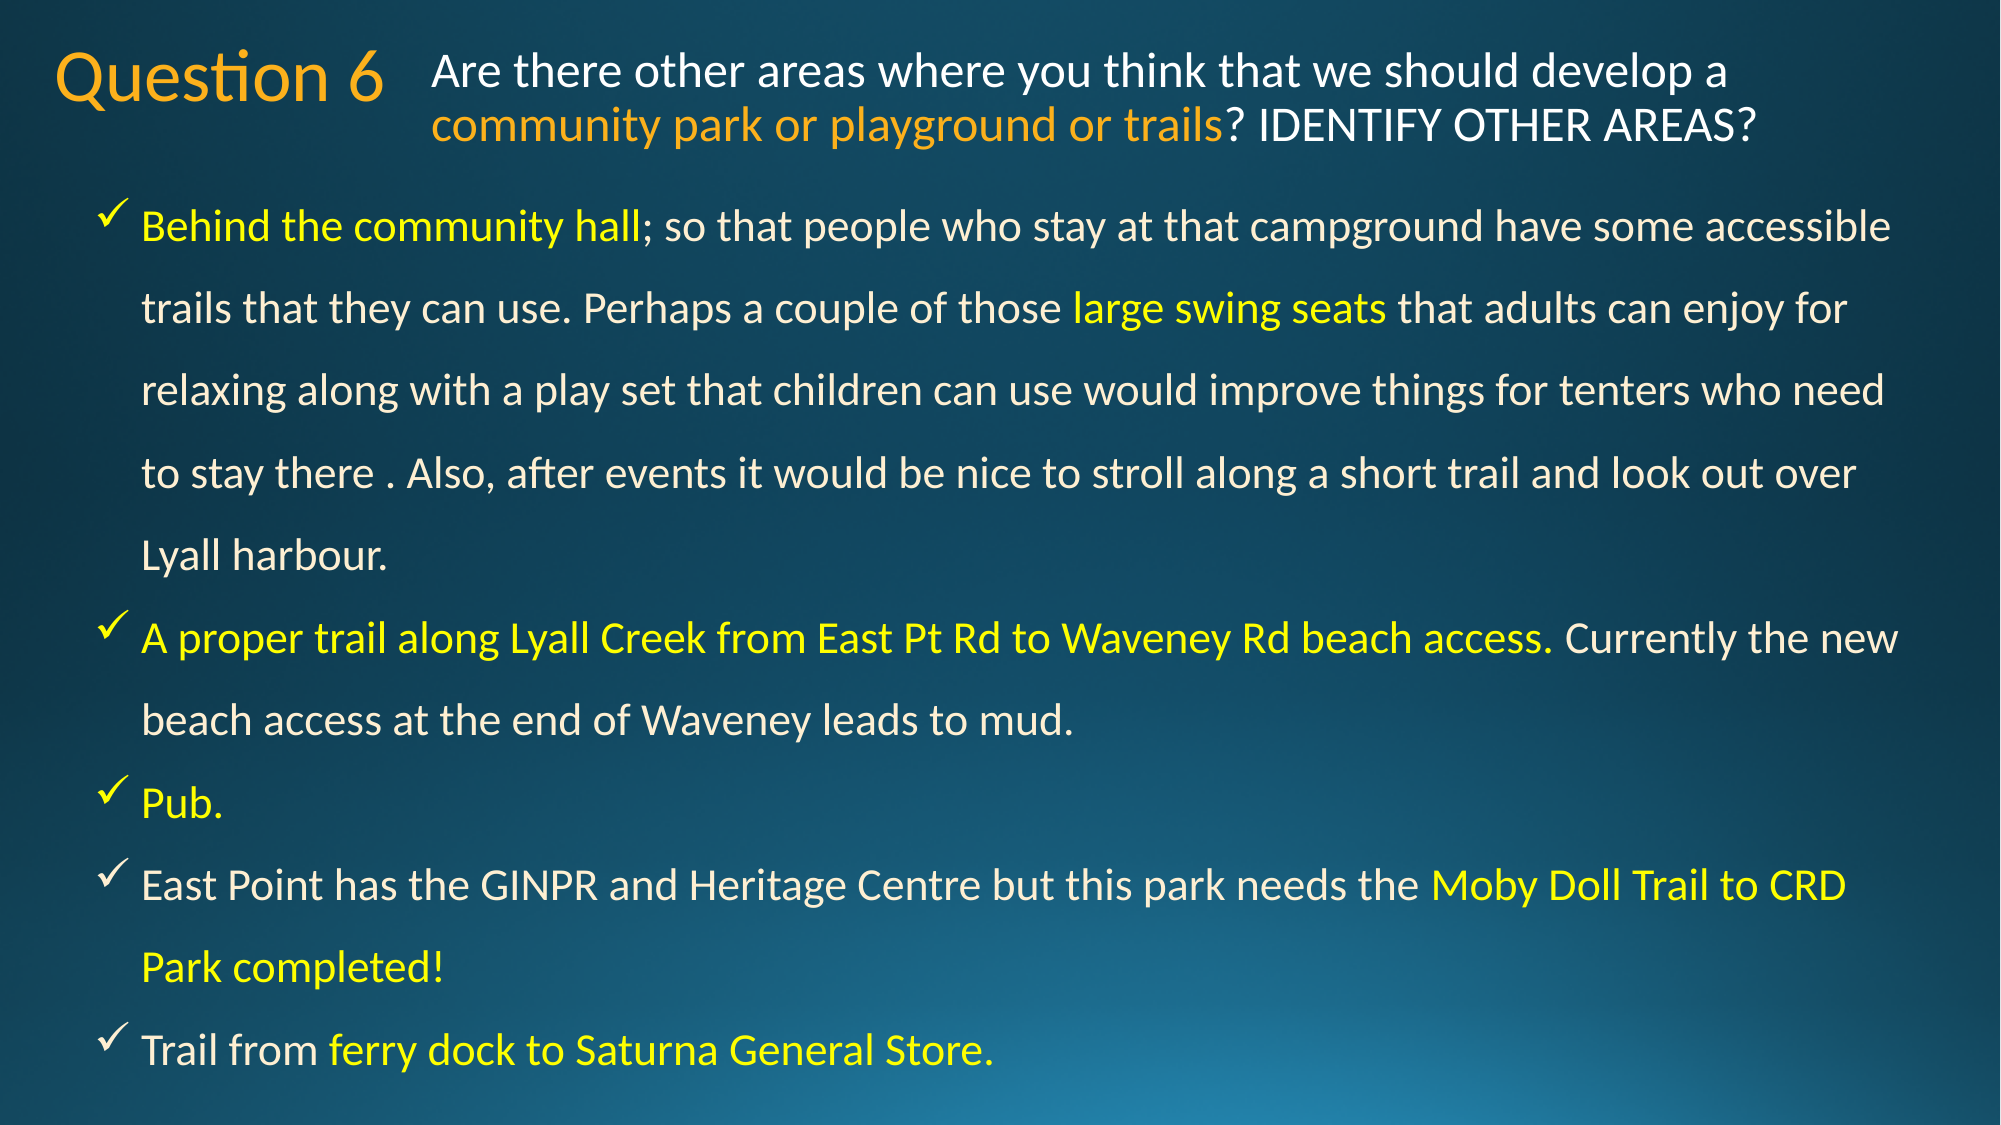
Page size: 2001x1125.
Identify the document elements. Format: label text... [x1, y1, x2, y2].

text_box Question 6 [39, 46, 416, 109]
picture [0, 0, 2001, 1125]
subtitle Are there other areas where you think that we should develop a community park or playground or trails? IDENTIFY OTHER AREAS? [415, 15, 1931, 161]
text_box Behind the community hall; so that people who stay at that campground have some accessible trails that they can use. Perhaps a couple of those large swing seats that adults can enjoy for relaxing along with a play set that children can use would improve things for tenters who need to stay there . Also, after events it would be nice to stroll along a short trail and look out over Lyall harbour. A proper trail along Lyall Creek from East Pt Rd to Waveney Rd beach access. Currently the new beach access at the end of Waveney leads to mud. Pub. East Point has the GINPR and Heritage Centre but this park needs the Moby Doll Trail to CRD Park completed! Trail from ferry dock to Saturna General Store. [79, 160, 1947, 1082]
